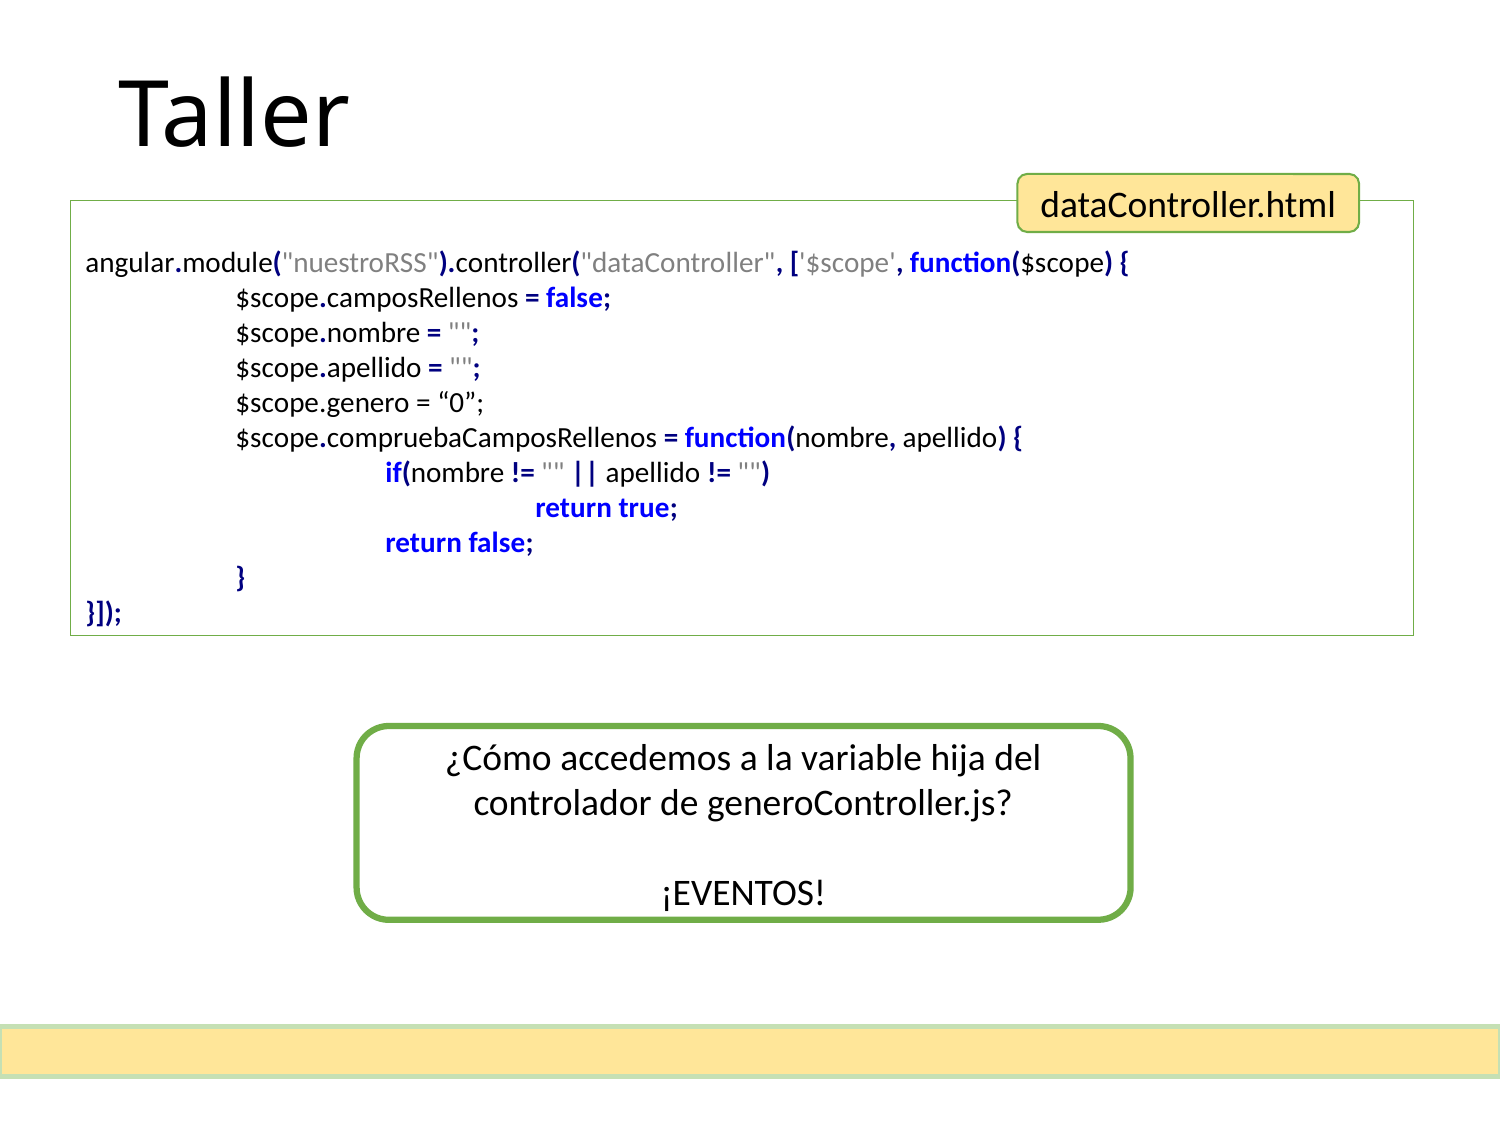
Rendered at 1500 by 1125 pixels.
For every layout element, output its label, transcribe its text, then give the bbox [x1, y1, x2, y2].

text_box ¿Cómo accedemos a la variable hija del controlador de generoController.js? ¡EVENTOS! [355, 724, 1132, 921]
text_box dataController.html [1016, 172, 1361, 234]
text_box [0, 1026, 1500, 1078]
title Taller [103, 59, 1397, 174]
text_box angular.module("nuestroRSS").controller("dataController", ['$scope', function($scope) { $scope.camposRellenos = false; $scope.nombre = ""; $scope.apellido = ""; $scope.genero = “0”; $scope.compruebaCamposRellenos = function(nombre, apellido) { if(nombre != "" || apellido != "") return true; return false; } }]); [70, 200, 1414, 636]
